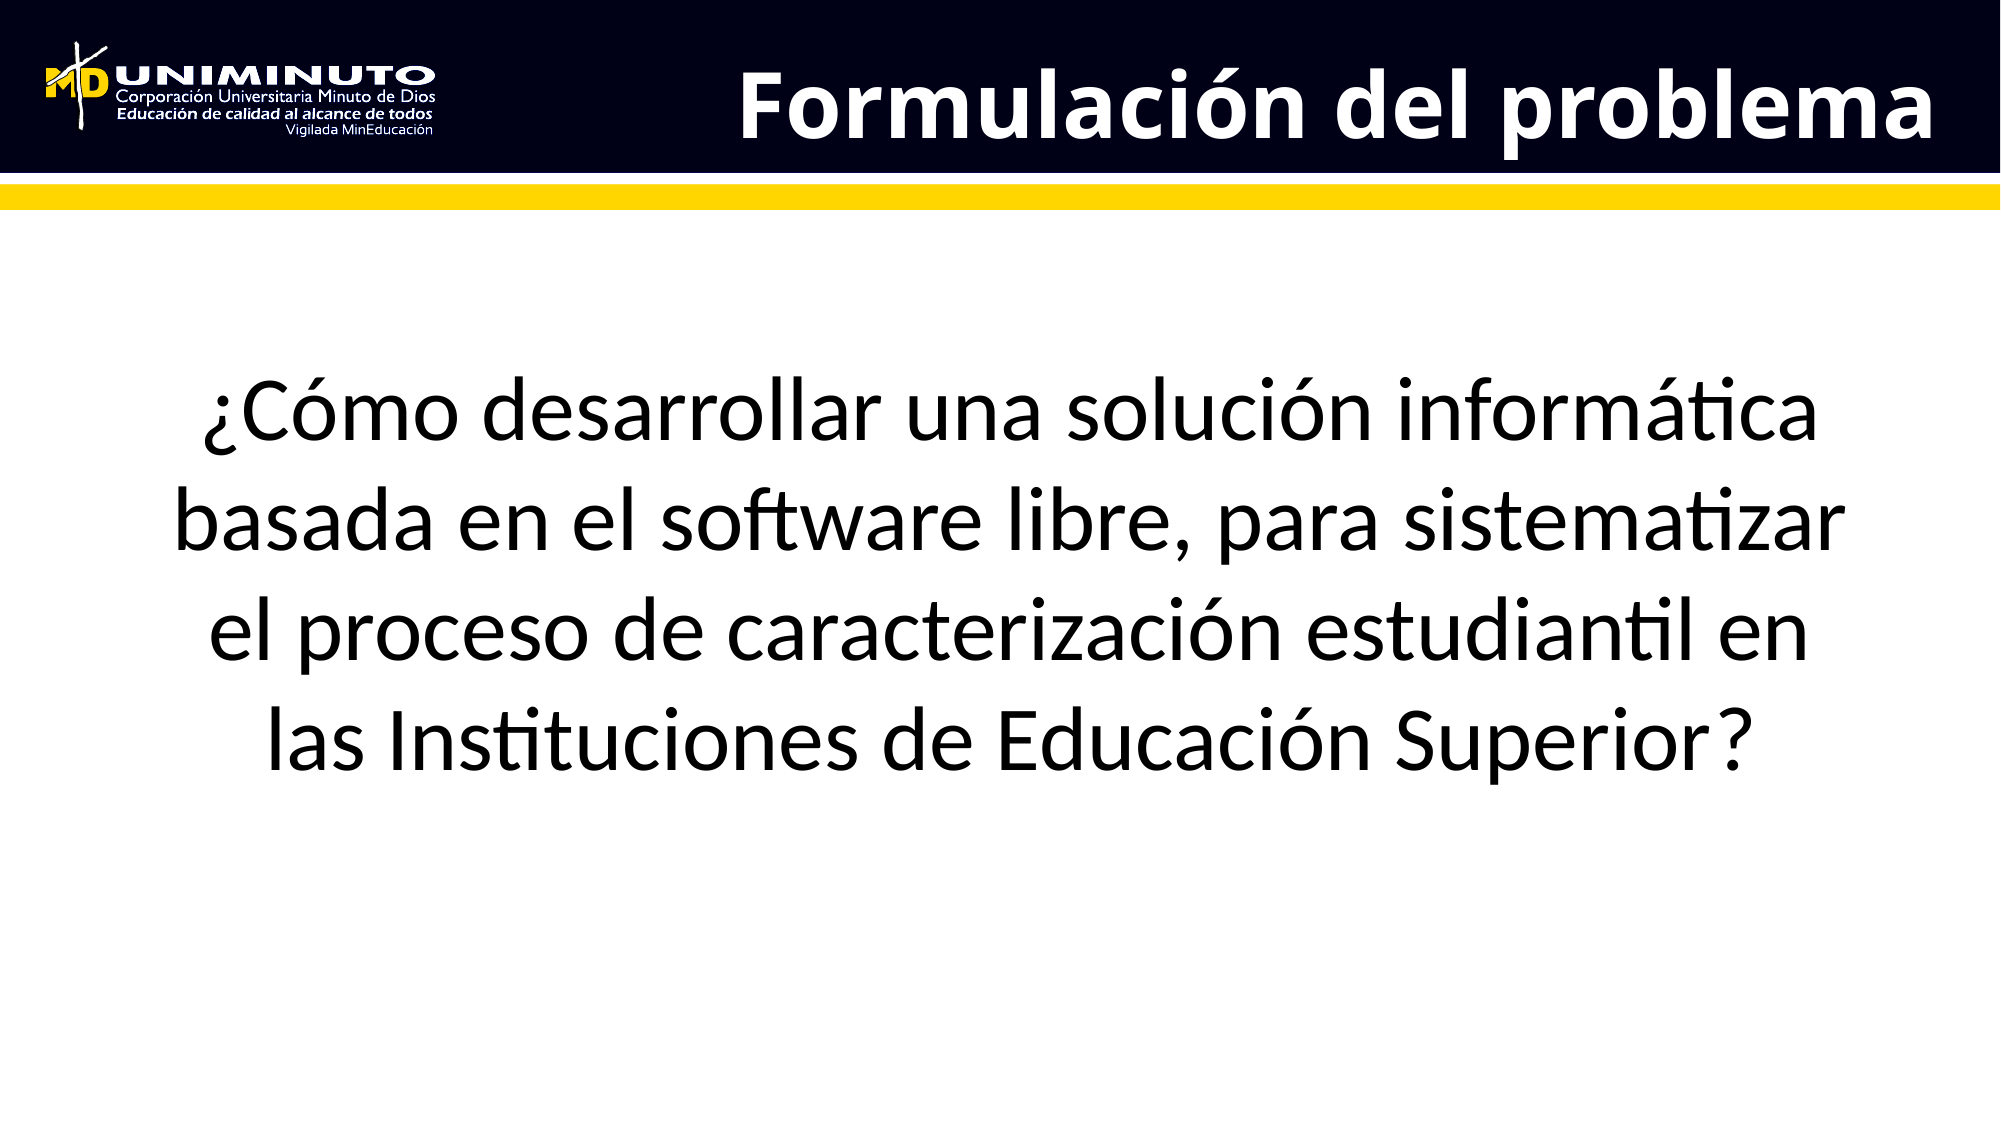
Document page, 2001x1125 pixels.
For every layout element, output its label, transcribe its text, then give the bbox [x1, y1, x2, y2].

title Formulación del problema [673, 0, 2000, 218]
picture [0, 0, 2001, 1125]
list ¿Cómo desarrollar una solución informática basada en el software libre, para sistematizar el proceso de caracterización estudiantil en las Instituciones de Educación Superior? [154, 341, 1868, 922]
